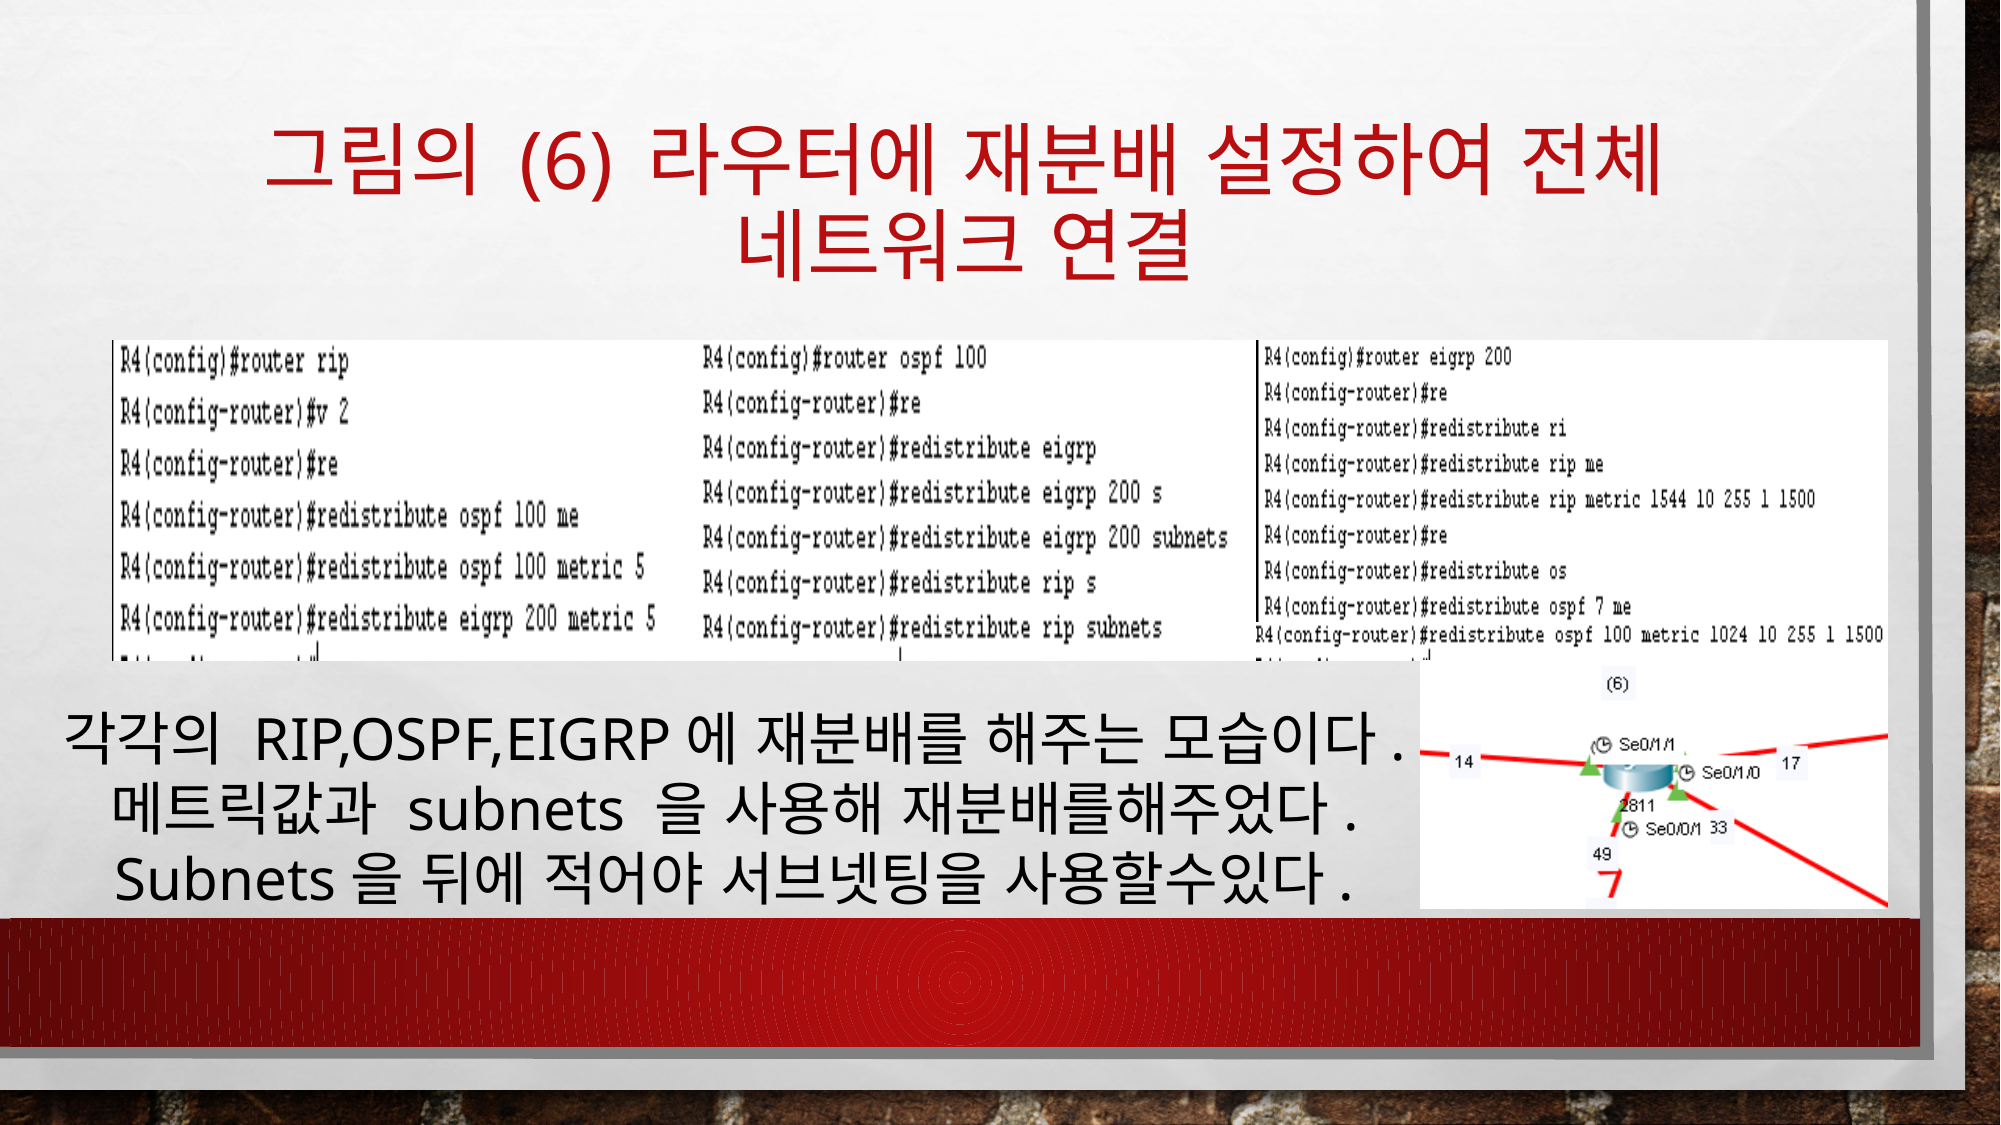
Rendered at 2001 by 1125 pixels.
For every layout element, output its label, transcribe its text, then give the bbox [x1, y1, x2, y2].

picture [696, 340, 1888, 910]
picture [0, 0, 2000, 1125]
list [112, 340, 696, 661]
text_box 각각의 RIP,OSPF,EIGRP에 재분배를 해주는 모습이다. 메트릭값과 subnets 을 사용해 재분배를해주었다. Subnets을 뒤에 적어야 서브넷팅을 사용할수있다. [48, 694, 1421, 990]
title 그림의 (6) 라우터에 재분배 설정하여 전체 네트워크 연결 [112, 112, 1818, 302]
